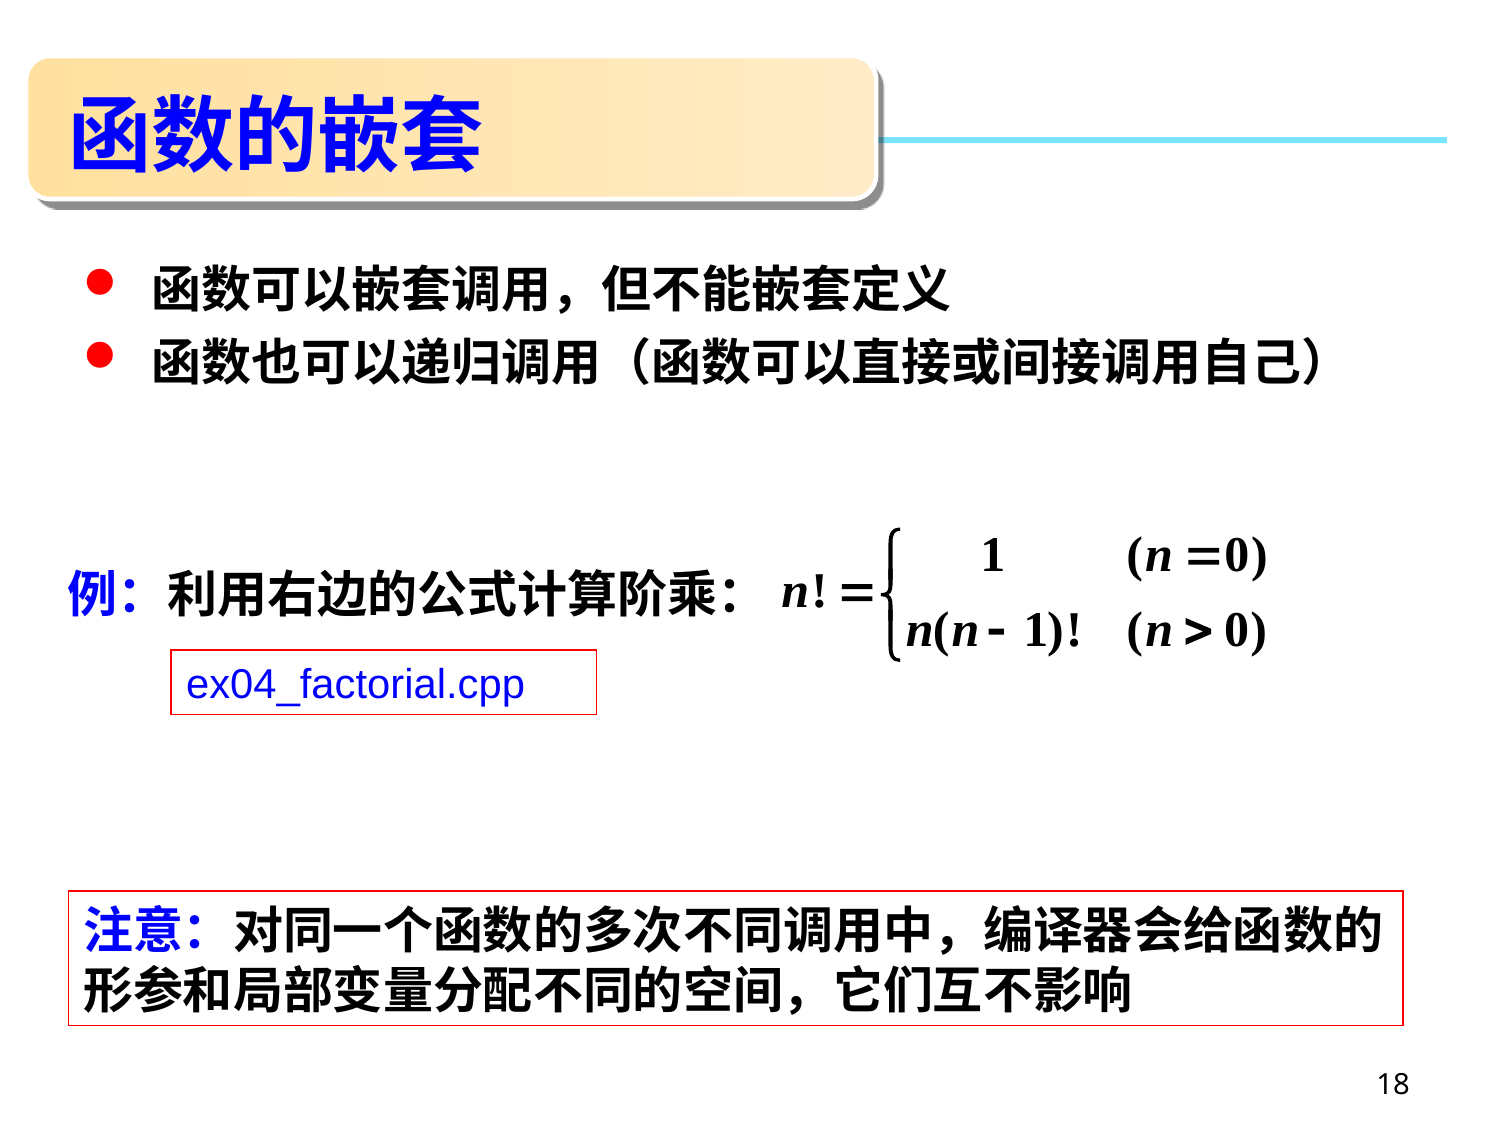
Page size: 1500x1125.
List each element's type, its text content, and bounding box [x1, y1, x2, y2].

text_box 注意：对同一个函数的多次不同调用中，编译器会给函数的形参和局部变量分配不同的空间，它们互不影响 [68, 891, 1403, 1026]
text_box 函数可以嵌套调用，但不能嵌套定义 函数也可以递归调用（函数可以直接或间接调用自己） [68, 247, 1368, 398]
text_box [26, 55, 877, 200]
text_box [53, 519, 1274, 717]
slide_number 18 [1112, 1037, 1425, 1113]
title 函数的嵌套 [53, 0, 857, 190]
